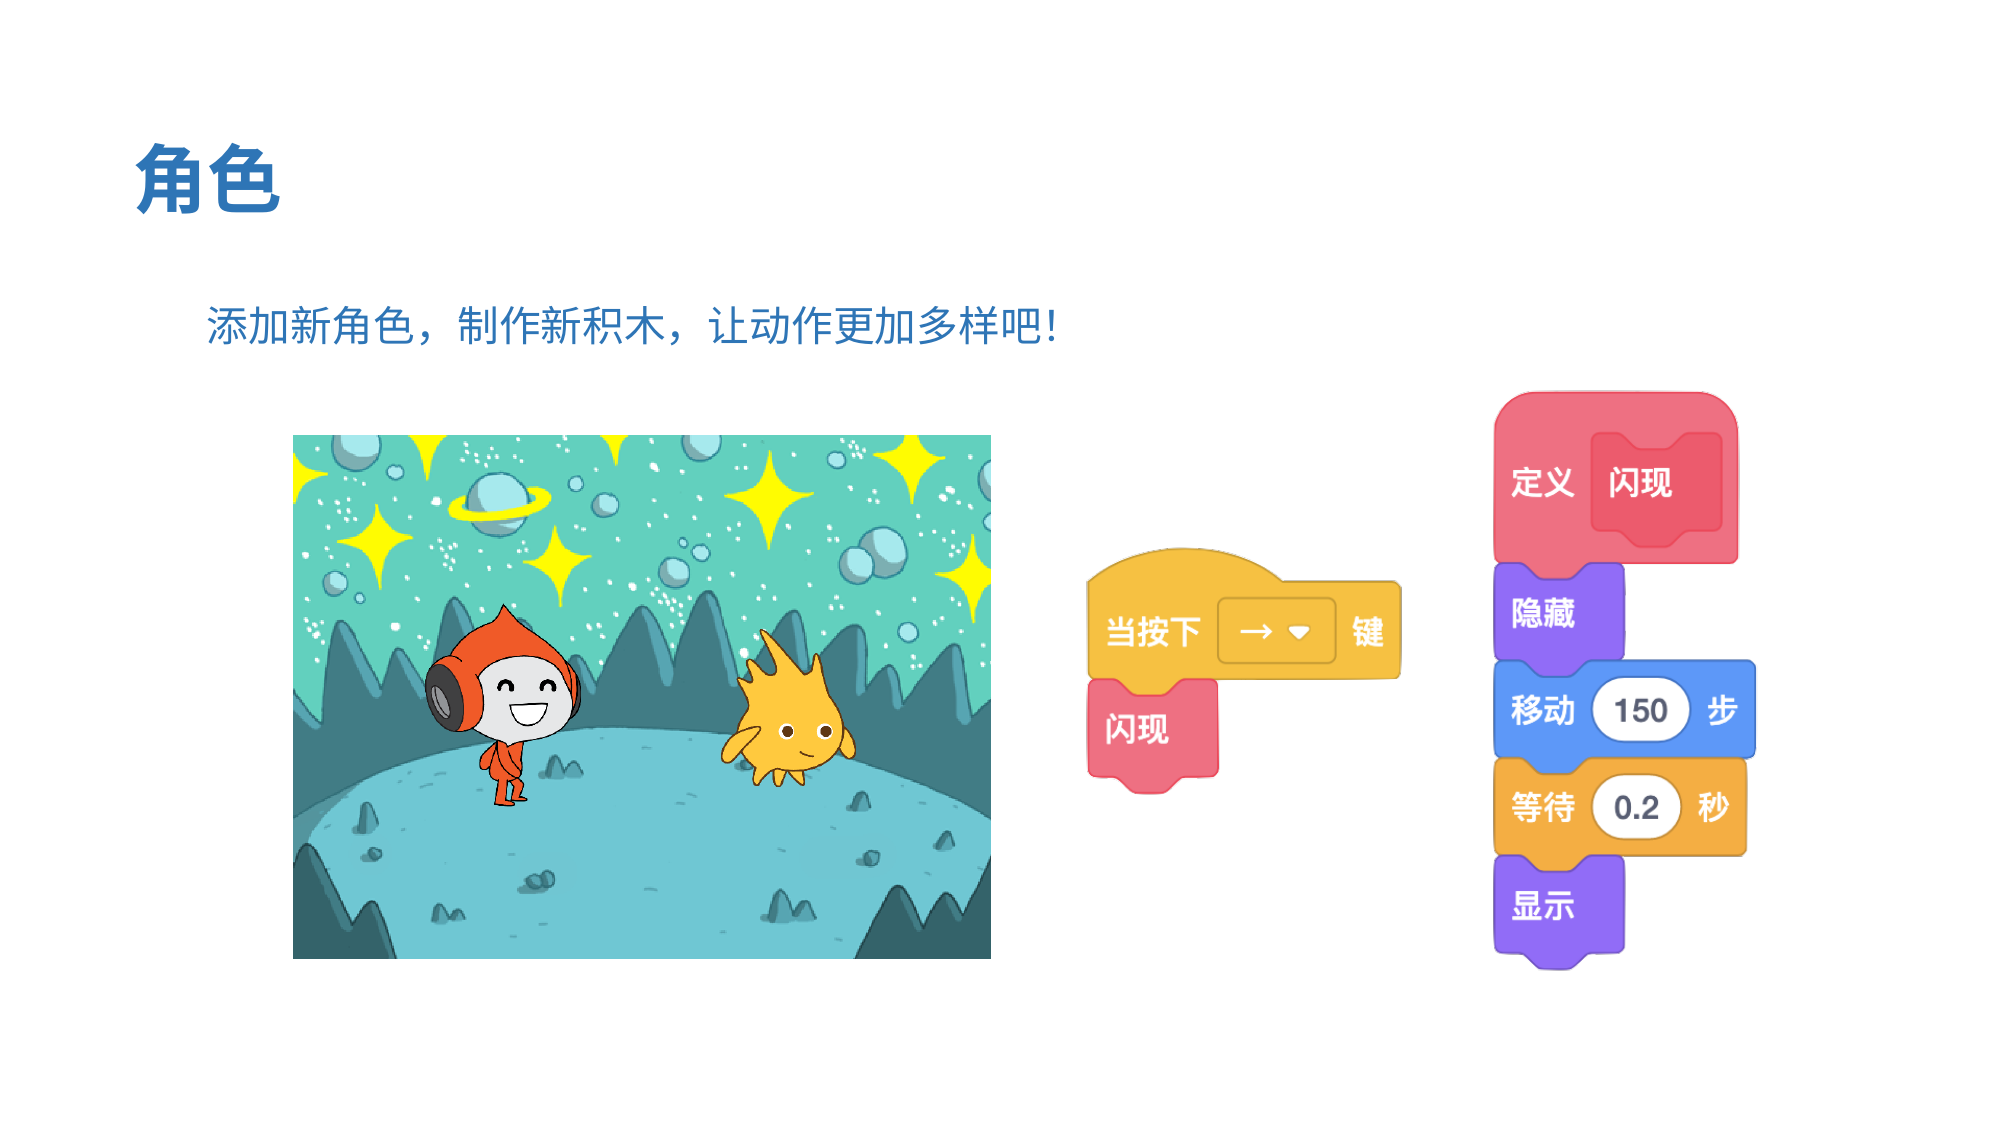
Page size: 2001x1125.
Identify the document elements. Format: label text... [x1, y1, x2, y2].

picture [293, 435, 991, 959]
text_box 角色 [117, 125, 1515, 230]
subtitle 添加新角色，制作新积木，让动作更加多样吧！ [191, 298, 1692, 570]
picture [1070, 376, 1777, 984]
